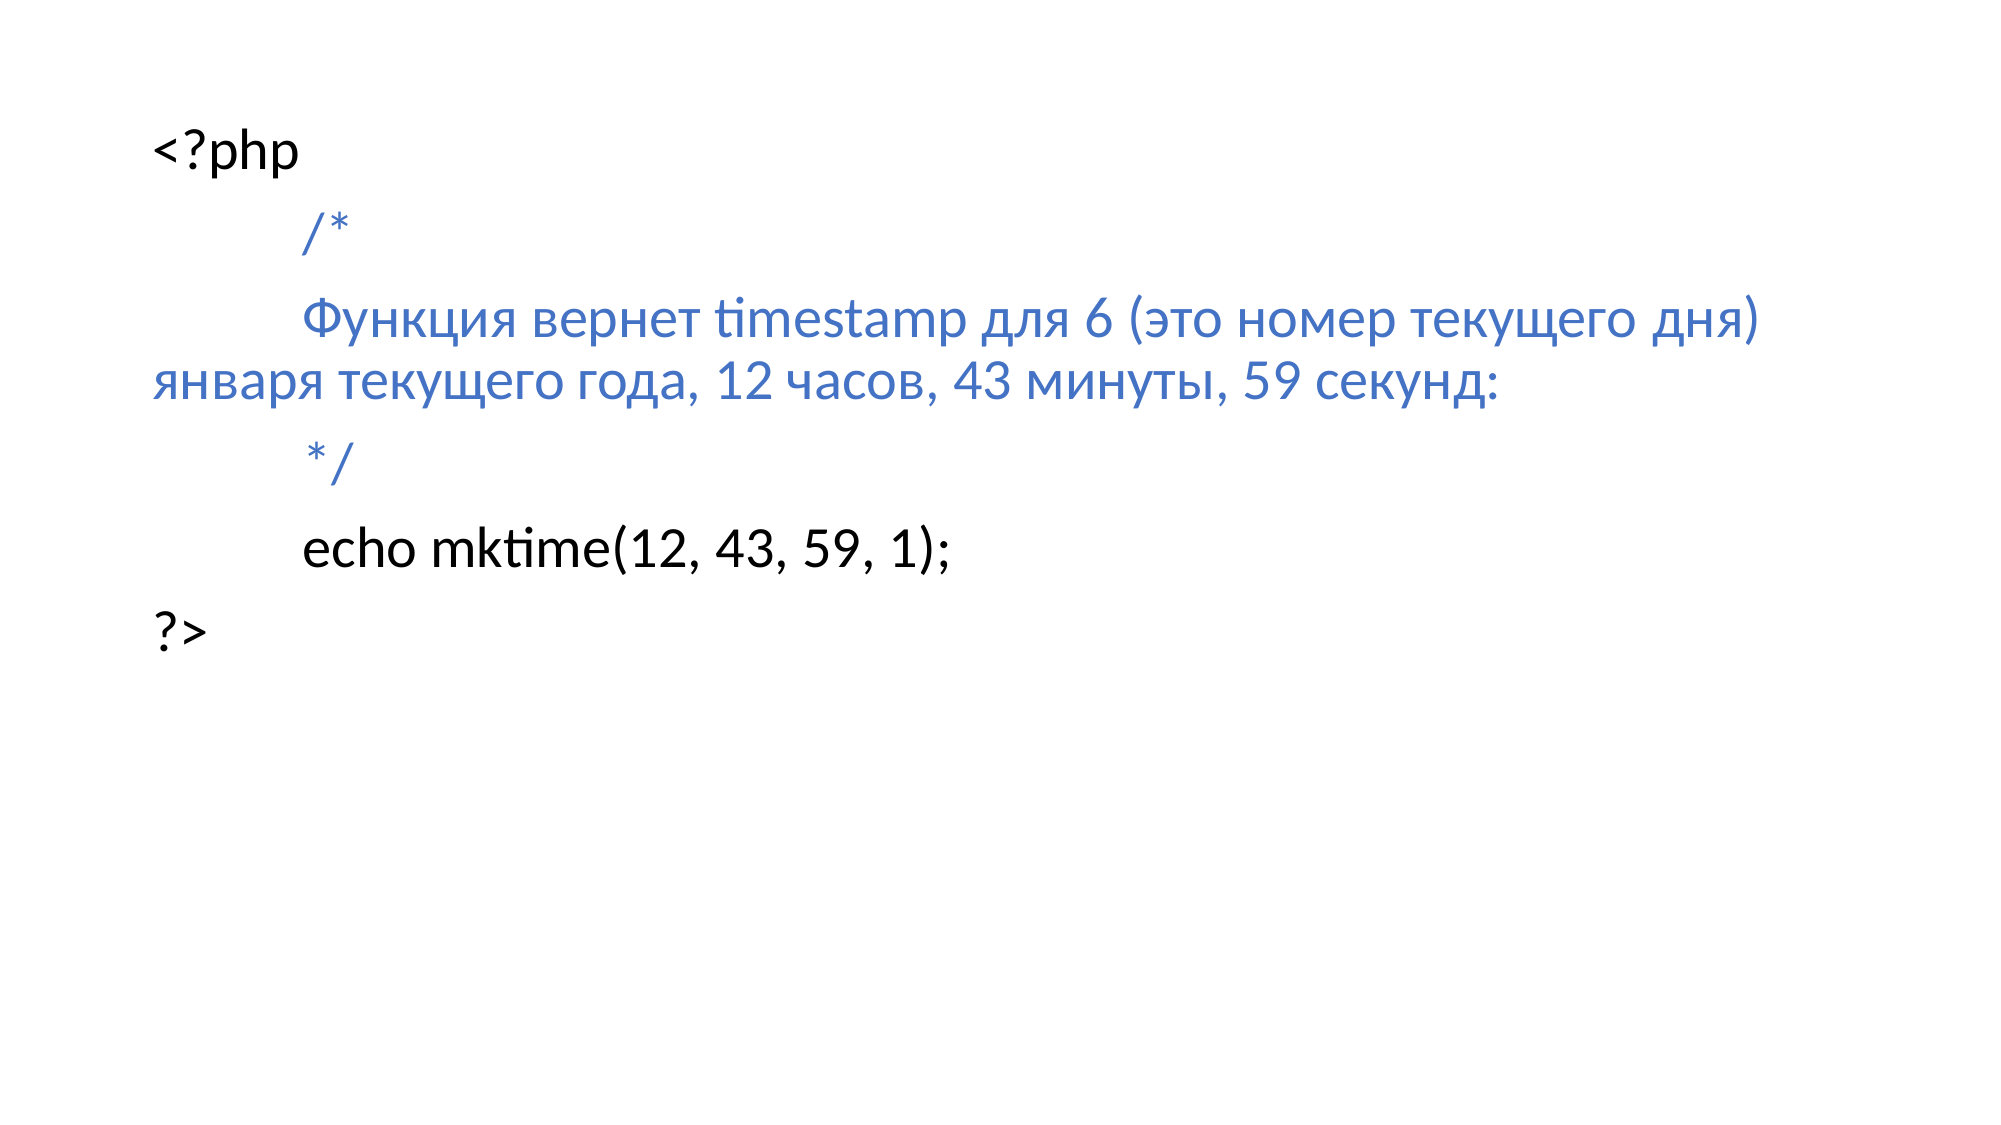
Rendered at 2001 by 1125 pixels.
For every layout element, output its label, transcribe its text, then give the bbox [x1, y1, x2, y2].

list <?php /* Функция вернет timestamp для 6 (это номер текущего дня) января текущего года, 12 часов, 43 минуты, 59 секунд: */ echo mktime(12, 43, 59, 1); ?> [137, 111, 1863, 1014]
